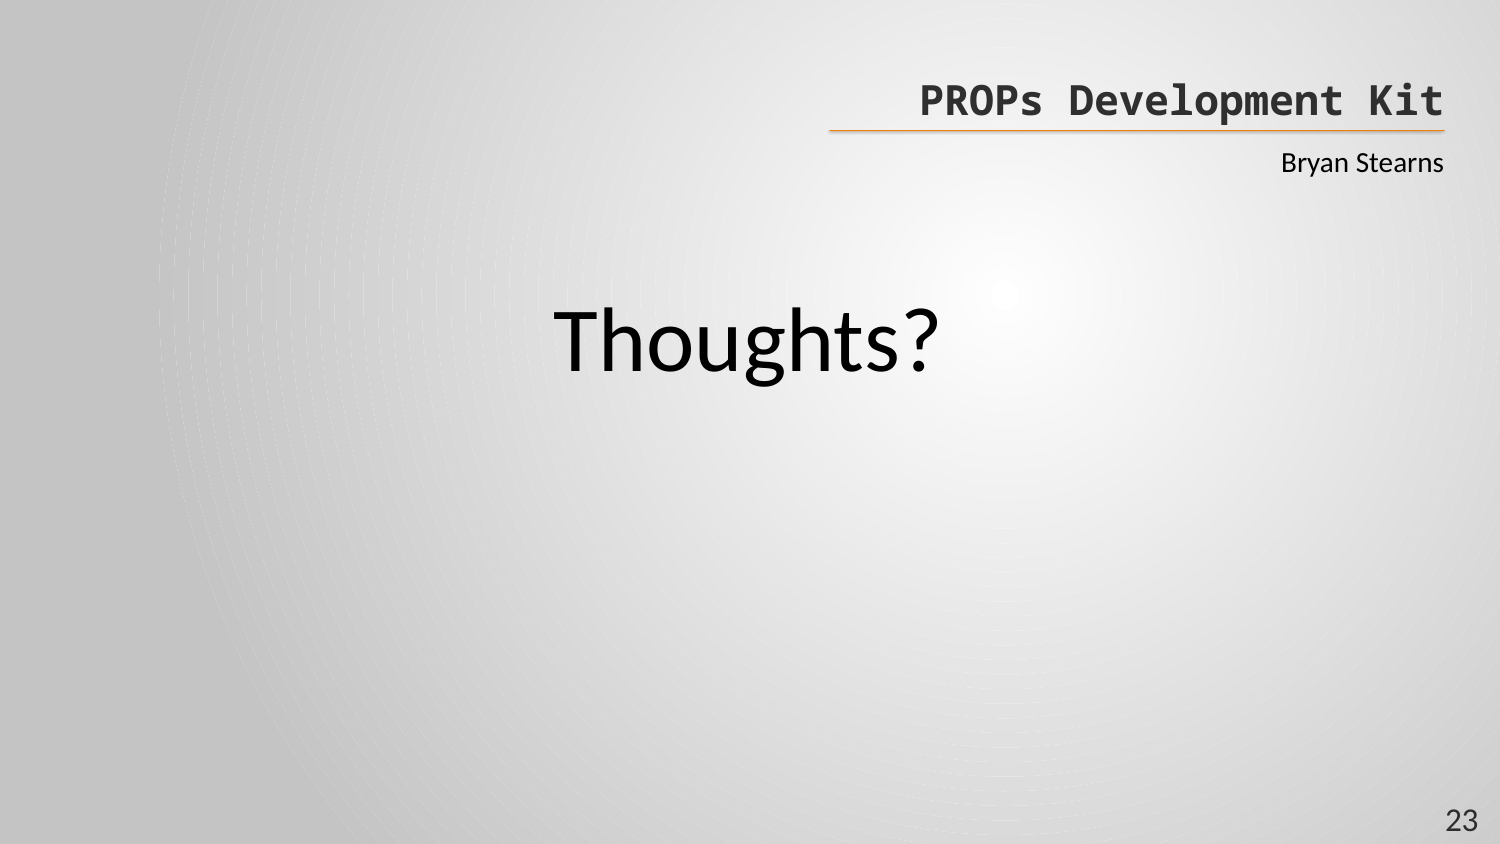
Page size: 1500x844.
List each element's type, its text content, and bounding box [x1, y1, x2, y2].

slide_number 23 [1417, 801, 1494, 836]
list Bryan Stearns [814, 136, 1460, 268]
list Thoughts? [37, 271, 1460, 762]
title PROPs Development Kit [814, 37, 1460, 132]
